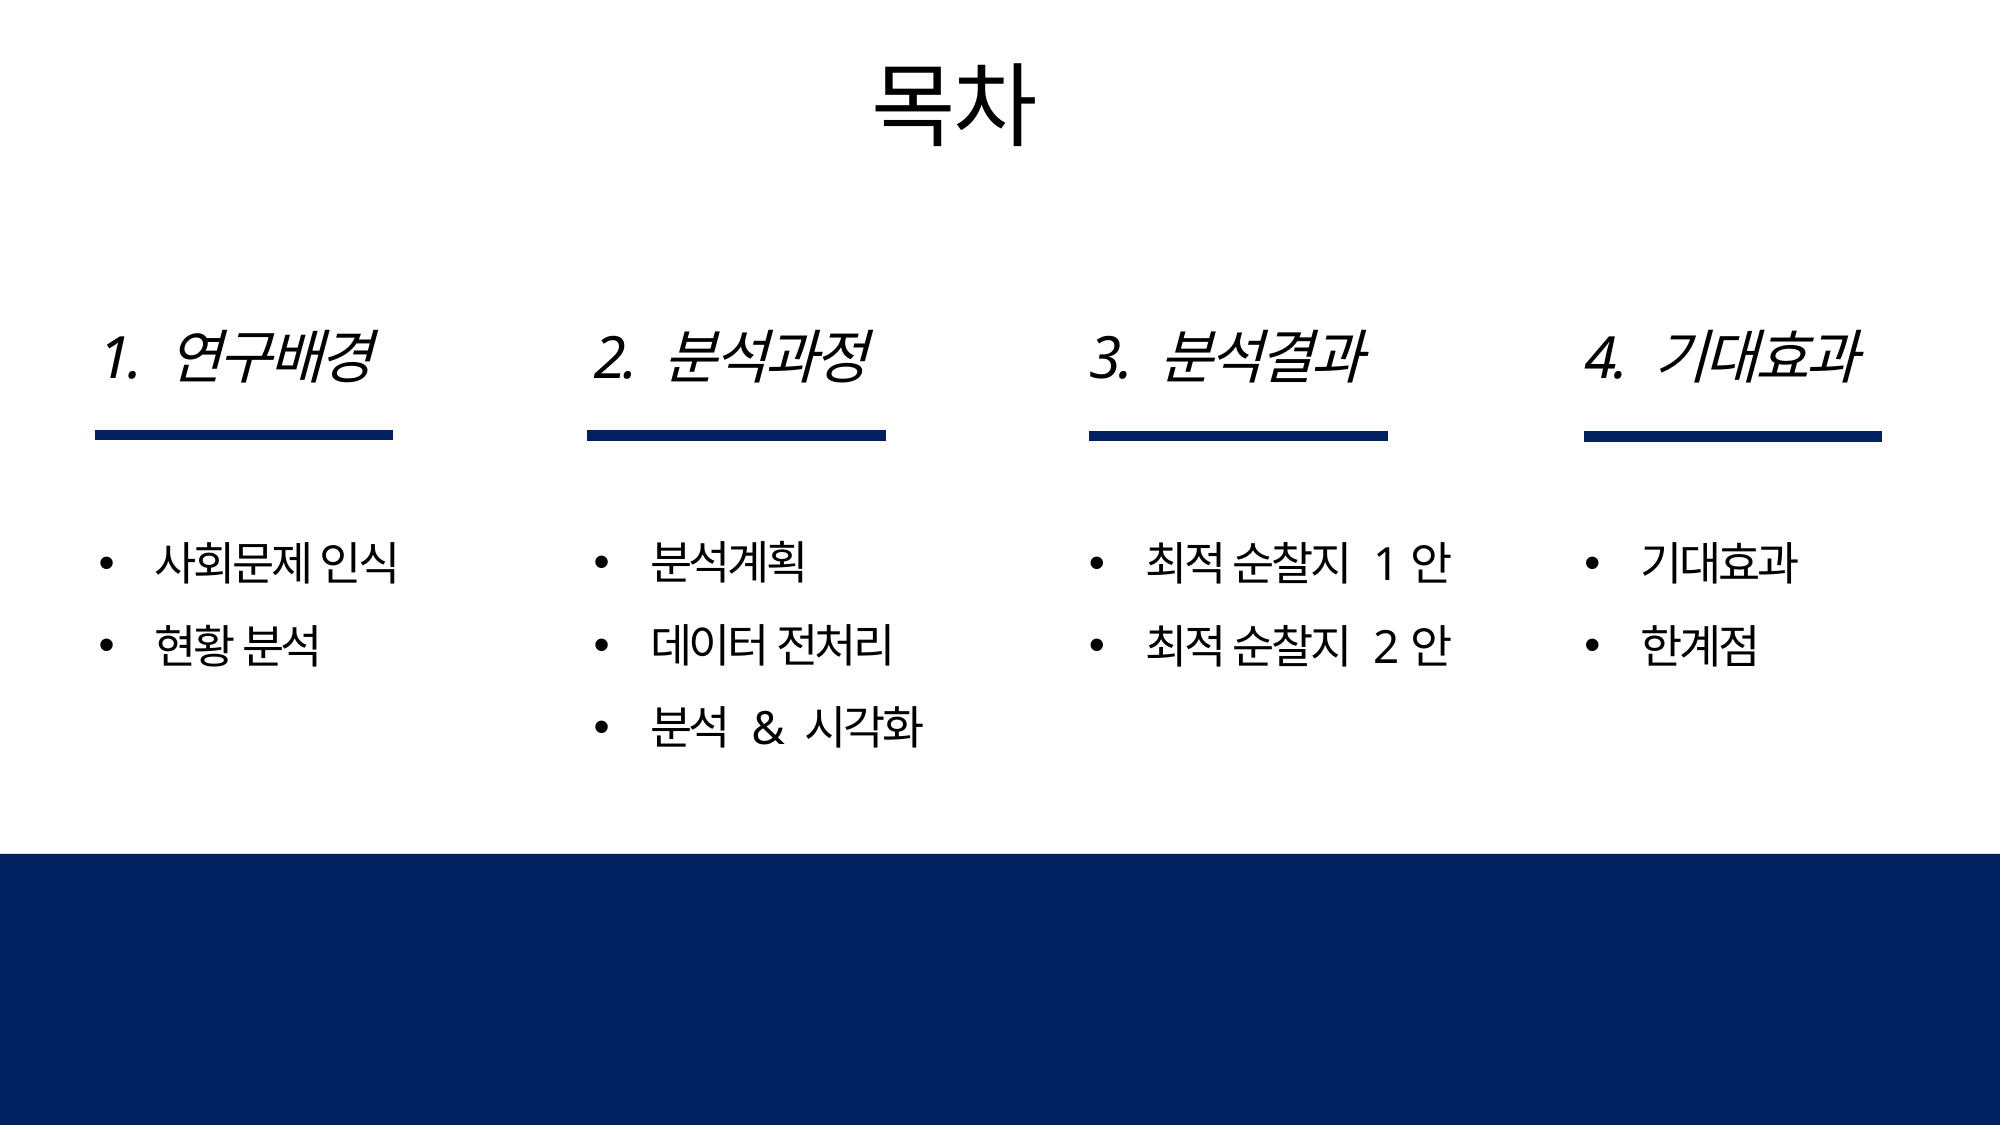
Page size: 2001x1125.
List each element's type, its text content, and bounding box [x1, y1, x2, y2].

text_box 1. 연구배경 [83, 312, 437, 398]
text_box 사회문제 인식 현황 분석 [83, 500, 465, 680]
text_box 4. 기대효과 [1569, 312, 1923, 398]
text_box 목차 [856, 40, 1075, 165]
text_box 분석계획 데이터 전처리 분석 & 시각화 [578, 499, 995, 762]
text_box 기대효과 한계점 [1569, 500, 1923, 680]
text_box 2. 분석과정 [579, 312, 932, 398]
text_box [0, 853, 2000, 1125]
text_box 최적 순찰지 1안 최적 순찰지 2안 [1074, 500, 1491, 680]
text_box 3. 분석결과 [1074, 312, 1428, 398]
